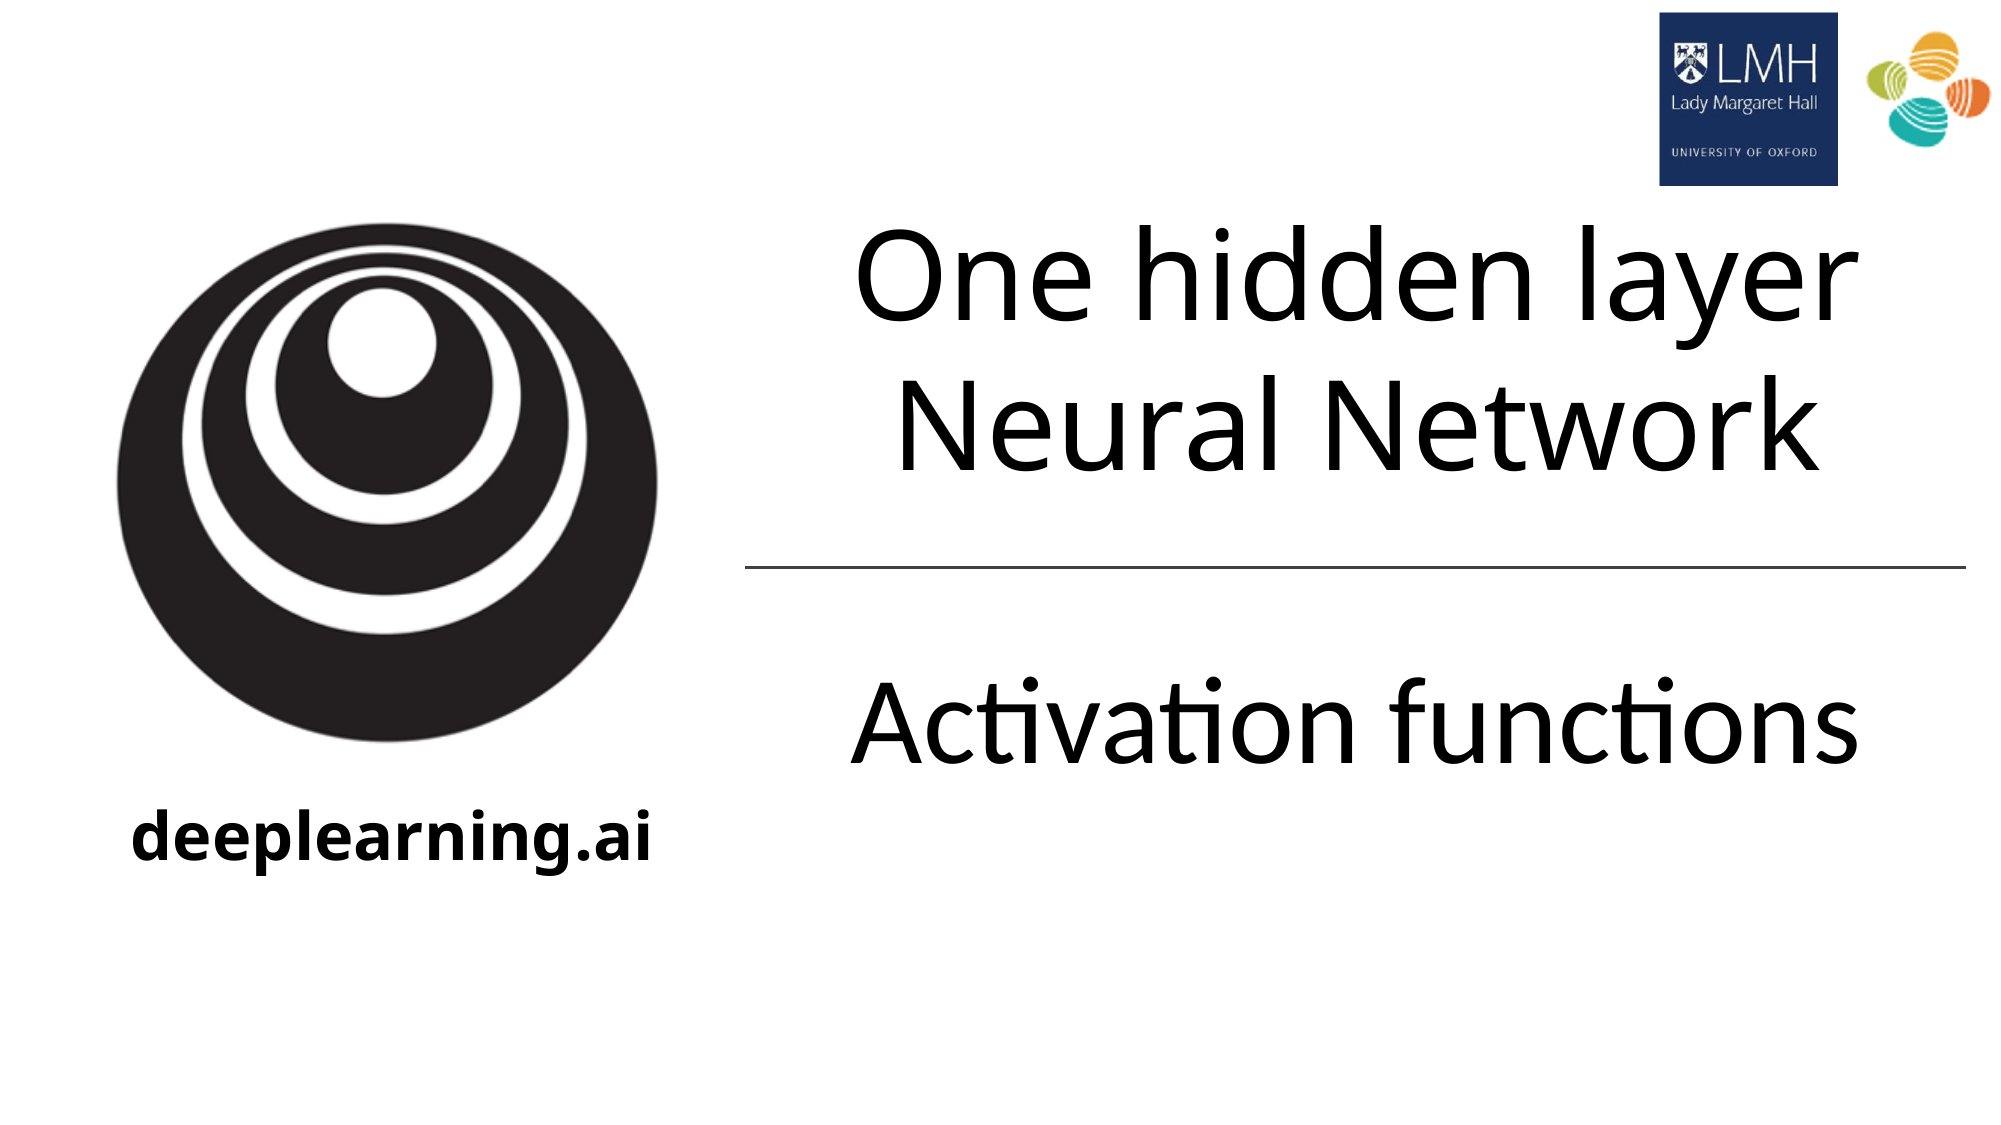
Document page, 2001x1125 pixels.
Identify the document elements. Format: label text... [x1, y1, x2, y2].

picture [77, 186, 708, 797]
picture [1654, 5, 1995, 189]
text_box Activation functions [835, 631, 1877, 796]
text_box One hidden layer Neural Network [759, 188, 1954, 503]
